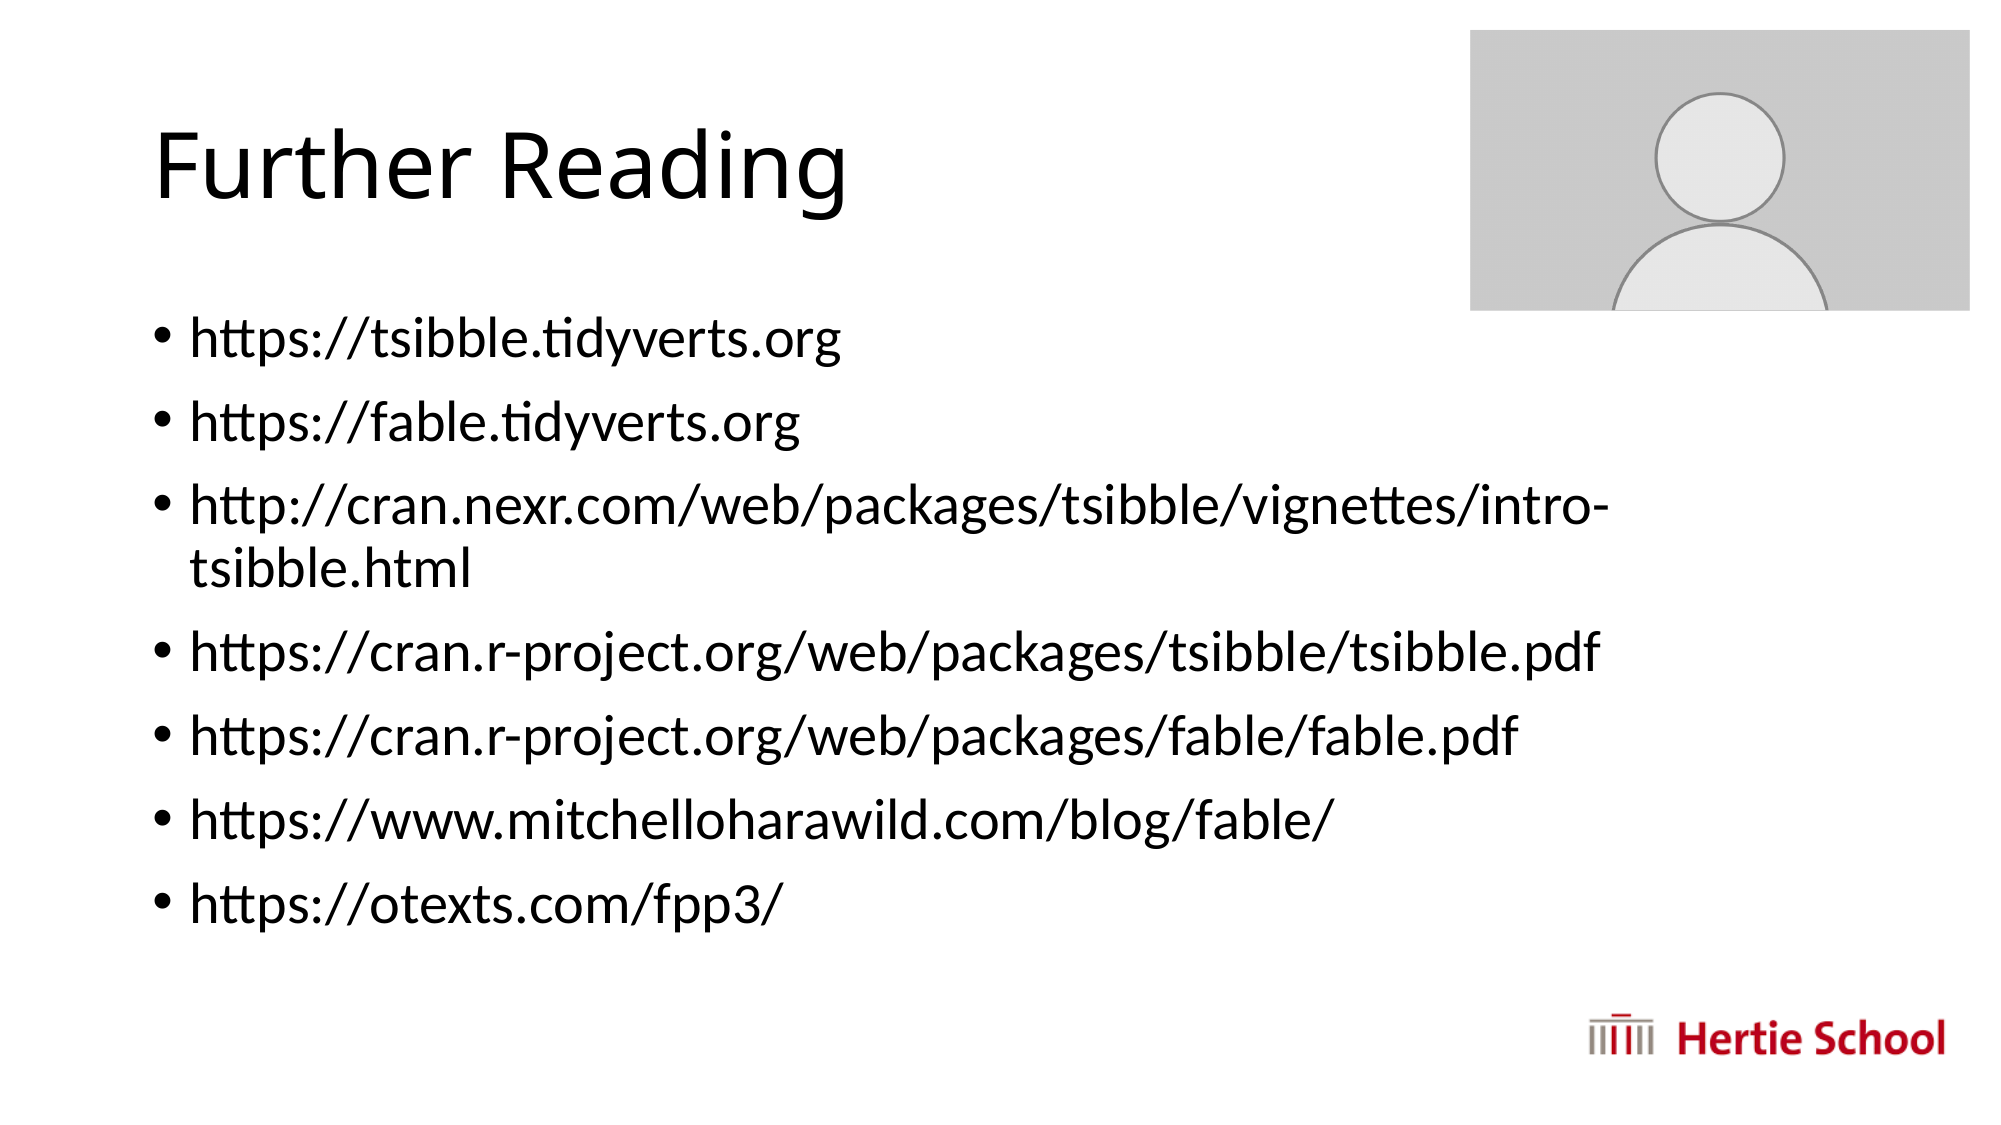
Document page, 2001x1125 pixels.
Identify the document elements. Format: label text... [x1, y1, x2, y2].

picture [1470, 29, 1971, 311]
picture [1571, 989, 1967, 1064]
list https://tsibble.tidyverts.org https://fable.tidyverts.org http://cran.nexr.com/web/packages/tsibble/vignettes/intro-tsibble.html https://cran.r-project.org/web/packages/tsibble/tsibble.pdf https://cran.r-project.org/web/packages/fable/fable.pdf https://www.mitchelloharawild.com/blog/fable/ https://otexts.com/fpp3/ [137, 299, 1863, 1014]
title Further Reading [137, 59, 1470, 278]
